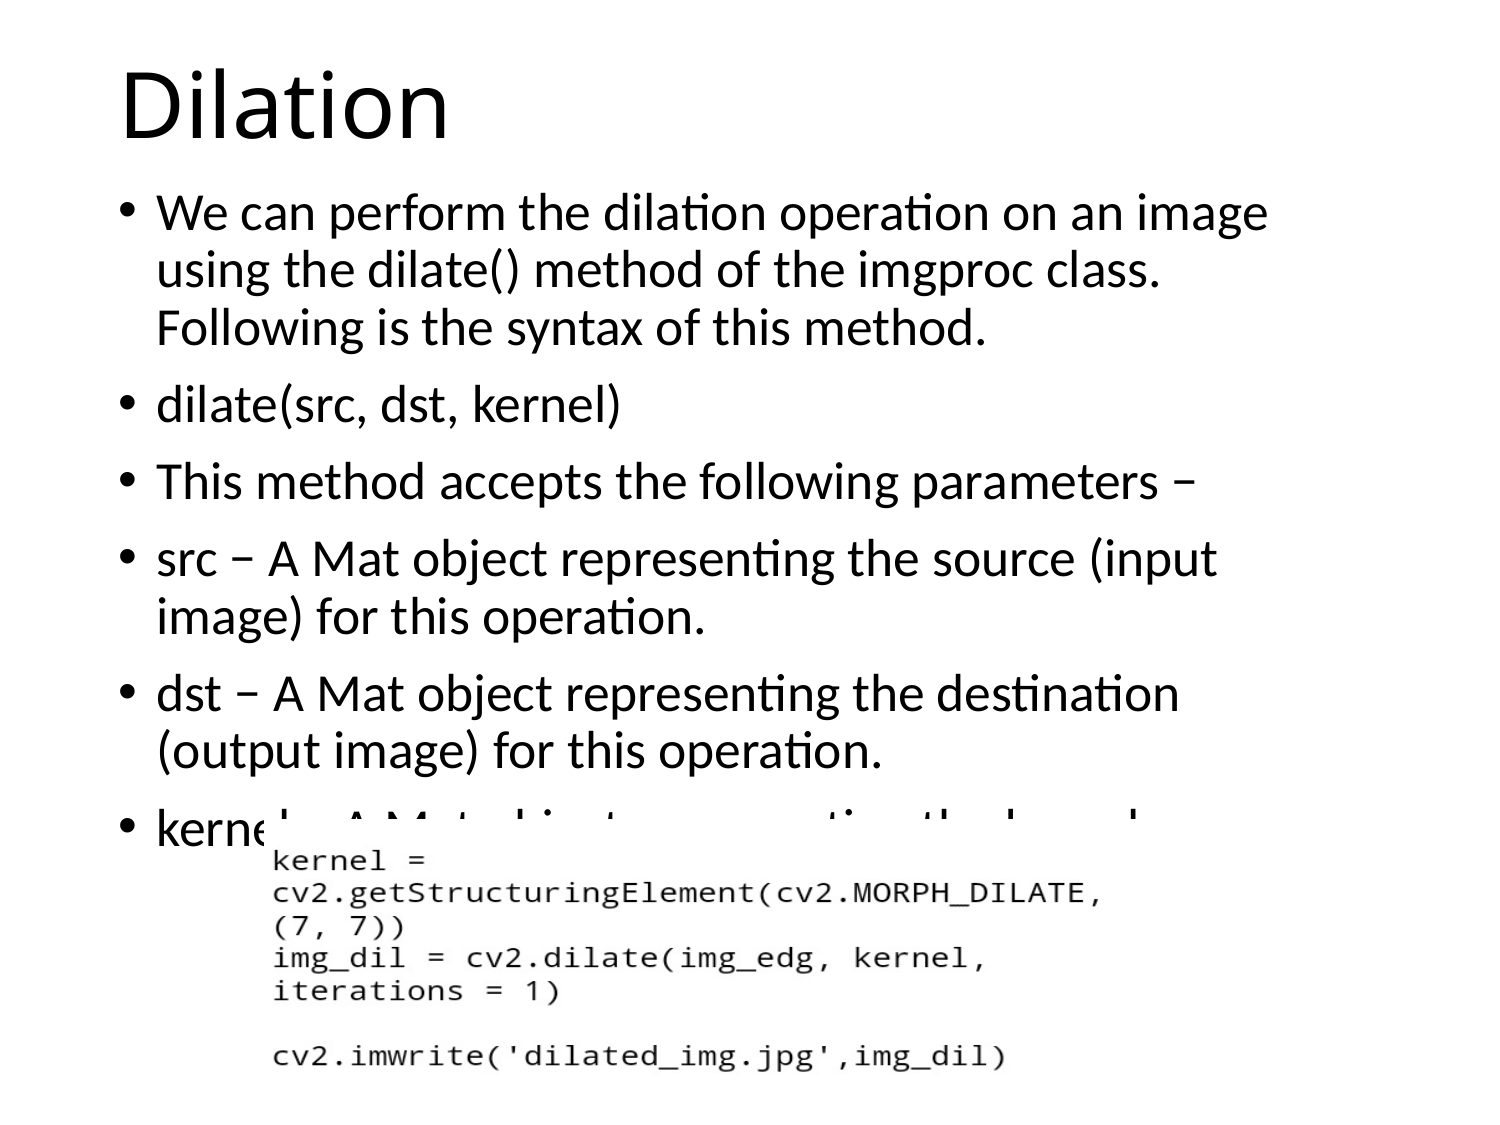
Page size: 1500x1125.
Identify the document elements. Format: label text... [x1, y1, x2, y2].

list We can perform the dilation operation on an image using the dilate() method of the imgproc class. Following is the syntax of this method. dilate(src, dst, kernel) This method accepts the following parameters − src − A Mat object representing the source (input image) for this operation. dst − A Mat object representing the destination (output image) for this operation. kernel − A Mat object representing the kernel. [103, 176, 1321, 871]
title Dilation [103, 0, 1397, 218]
picture [264, 819, 1159, 1125]
